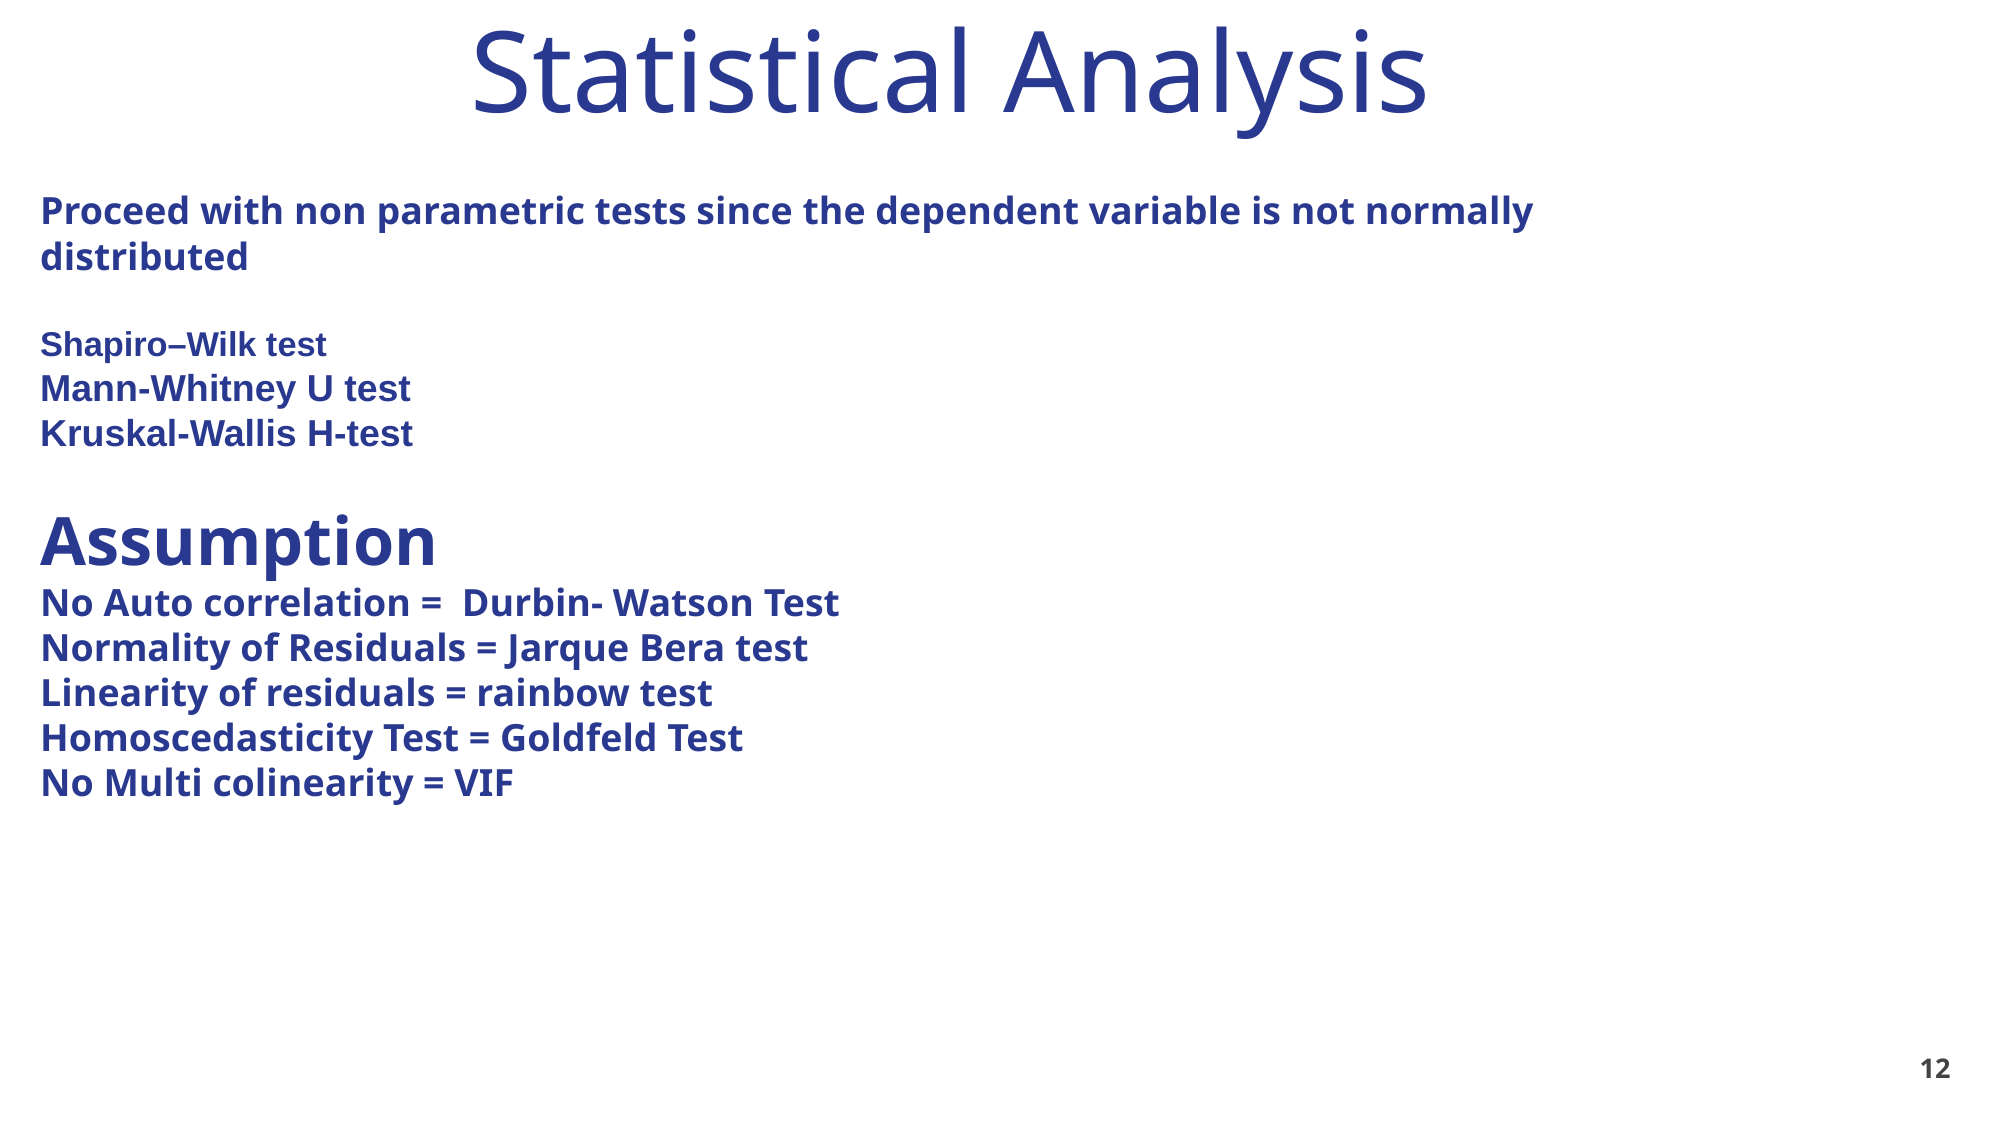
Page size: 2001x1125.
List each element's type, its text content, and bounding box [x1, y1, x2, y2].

text_box Statistical Analysis [455, 0, 1558, 152]
slide_number 12 [1850, 1026, 1971, 1113]
text_box Proceed with non parametric tests since the dependent variable is not normally distributed Shapiro–Wilk test Mann-Whitney U test Kruskal-Wallis H-test Assumption No Auto correlation = Durbin- Watson Test Normality of Residuals = Jarque Bera test Linearity of residuals = rainbow test Homoscedasticity Test = Goldfeld Test No Multi colinearity = VIF [25, 172, 1698, 819]
